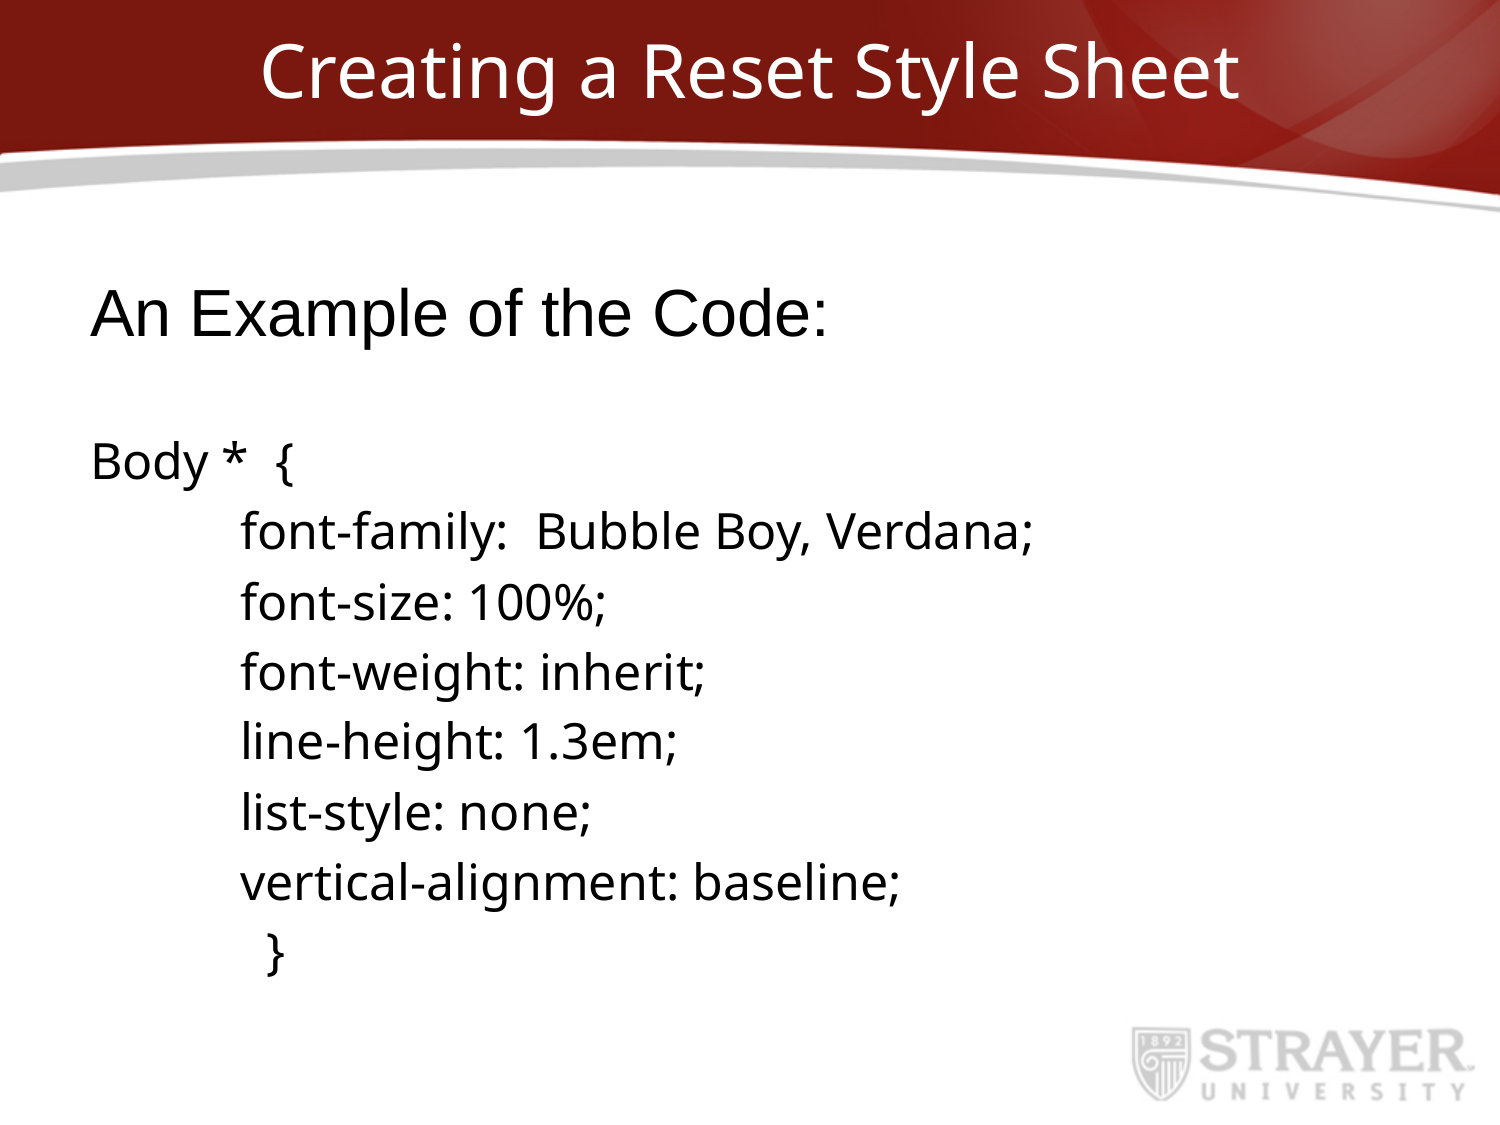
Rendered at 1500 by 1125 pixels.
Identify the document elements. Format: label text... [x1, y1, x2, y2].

title Creating a Reset Style Sheet [75, 0, 1425, 138]
picture [0, 0, 1500, 1125]
list An Example of the Code: Body * { font-family: Bubble Boy, Verdana; font-size: 100%; font-weight: inherit; line-height: 1.3em; list-style: none; vertical-alignment: baseline; } [75, 262, 1425, 1005]
